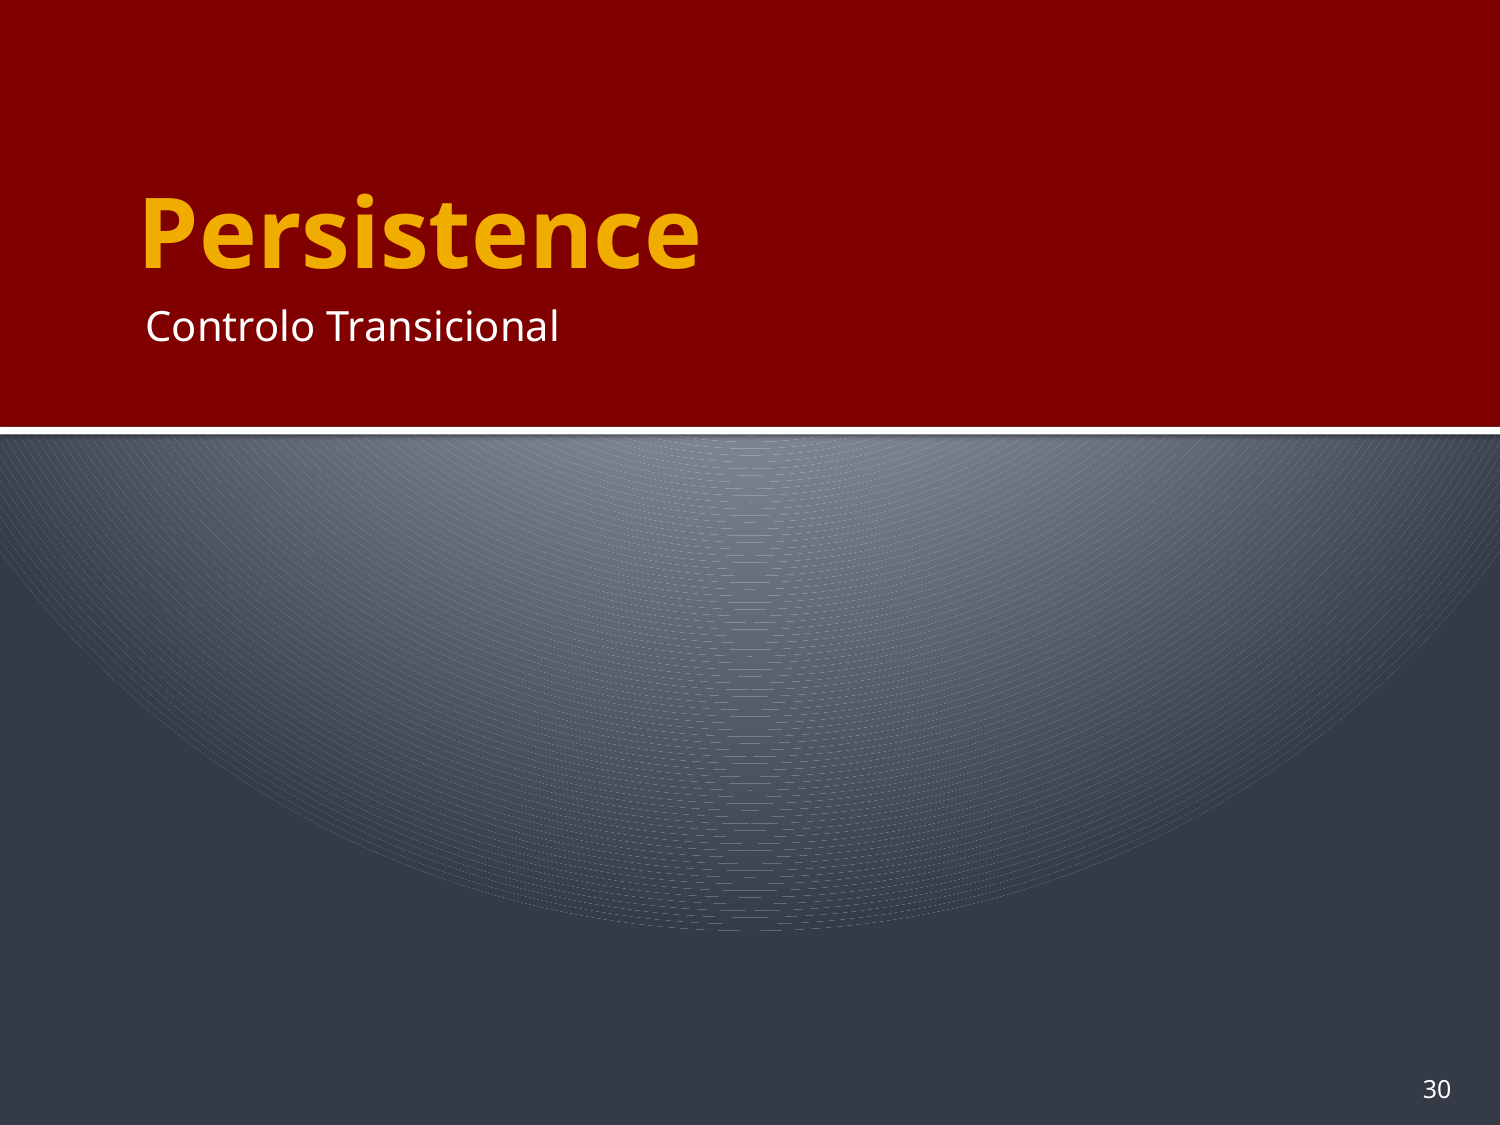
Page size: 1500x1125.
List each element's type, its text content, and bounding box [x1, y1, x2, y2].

slide_number 30 [1345, 1062, 1467, 1108]
list Controlo Transicional [121, 299, 1438, 413]
title Persistence [123, 19, 1438, 288]
